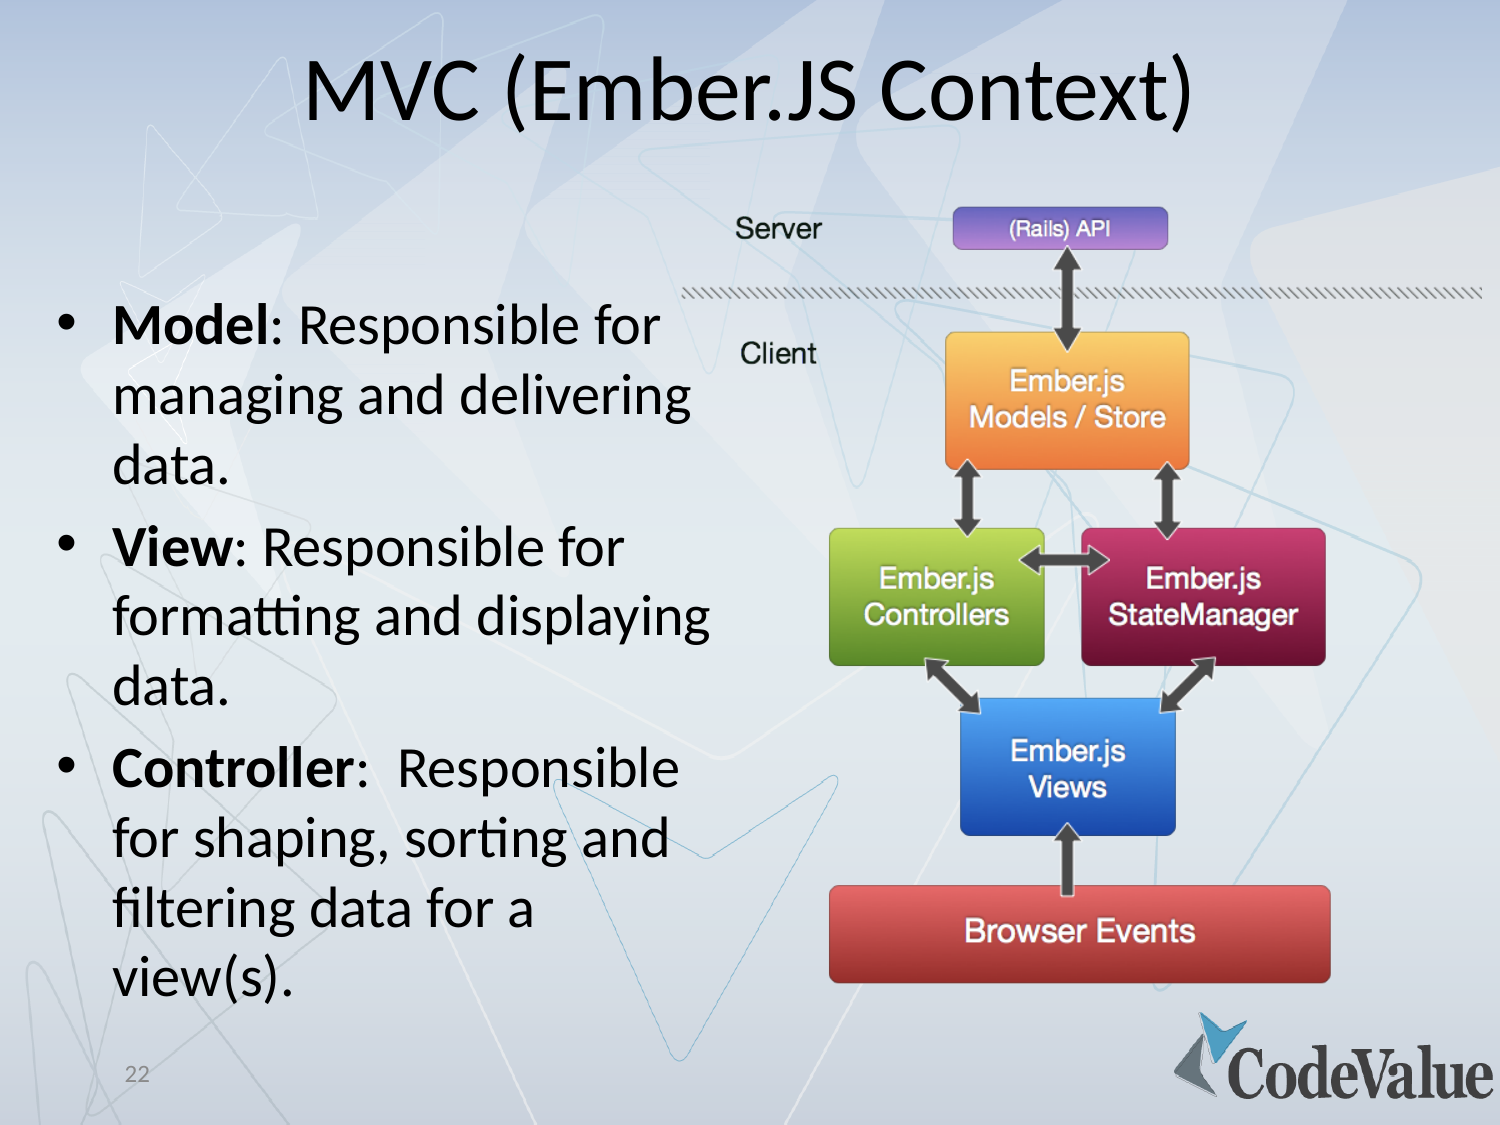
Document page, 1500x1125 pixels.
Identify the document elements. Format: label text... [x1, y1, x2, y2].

title MVC (Ember.JS Context) [75, 19, 1425, 149]
picture [0, 0, 1500, 1125]
list Model: Responsible for managing and delivering data. View: Responsible for formatting and displaying data. Controller: Responsible for shaping, sorting and filtering data for a view(s). [41, 278, 740, 1022]
slide_number 22 [100, 1042, 166, 1103]
